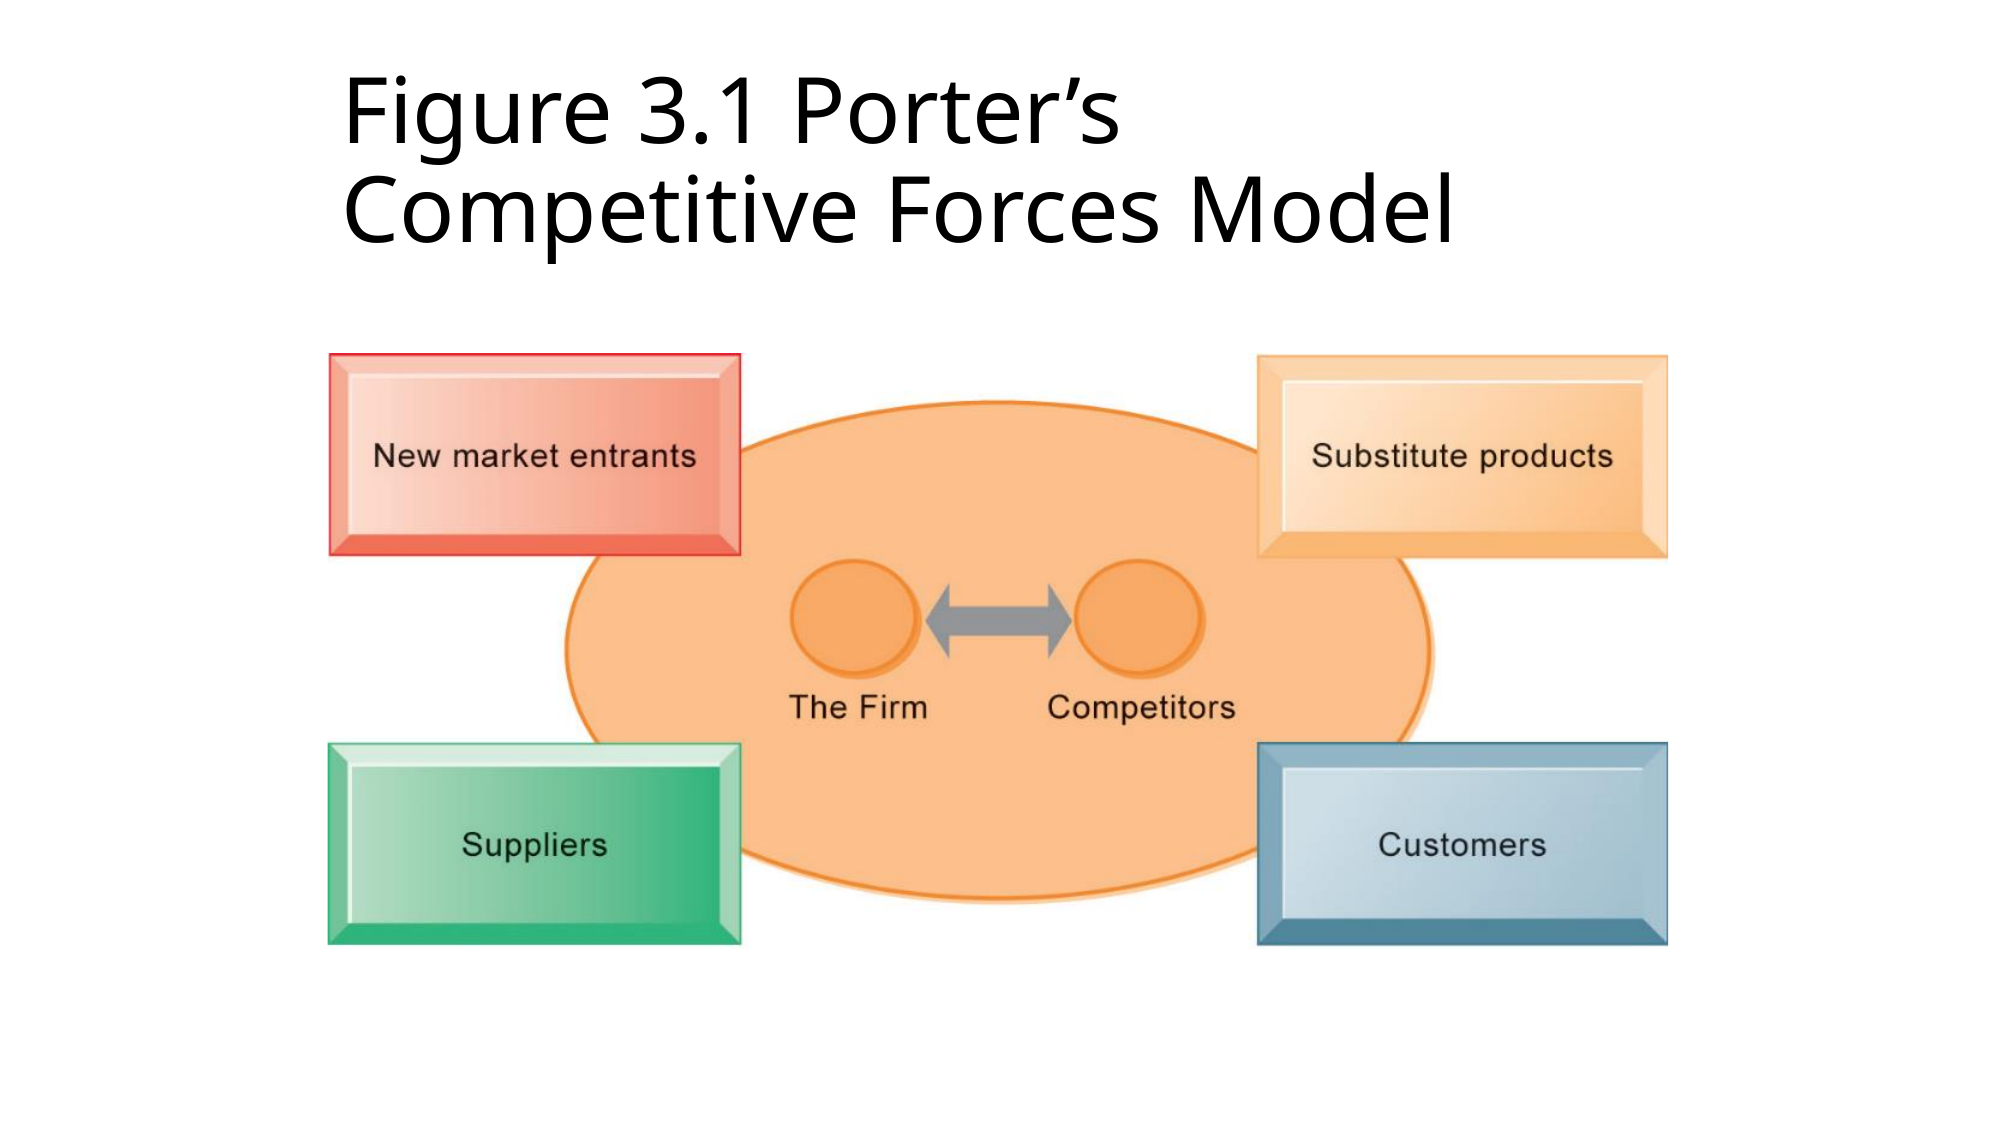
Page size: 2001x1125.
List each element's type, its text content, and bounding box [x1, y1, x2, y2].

title Figure 3.1 Porter’s Competitive Forces Model [326, 57, 1677, 271]
picture [327, 353, 1669, 951]
